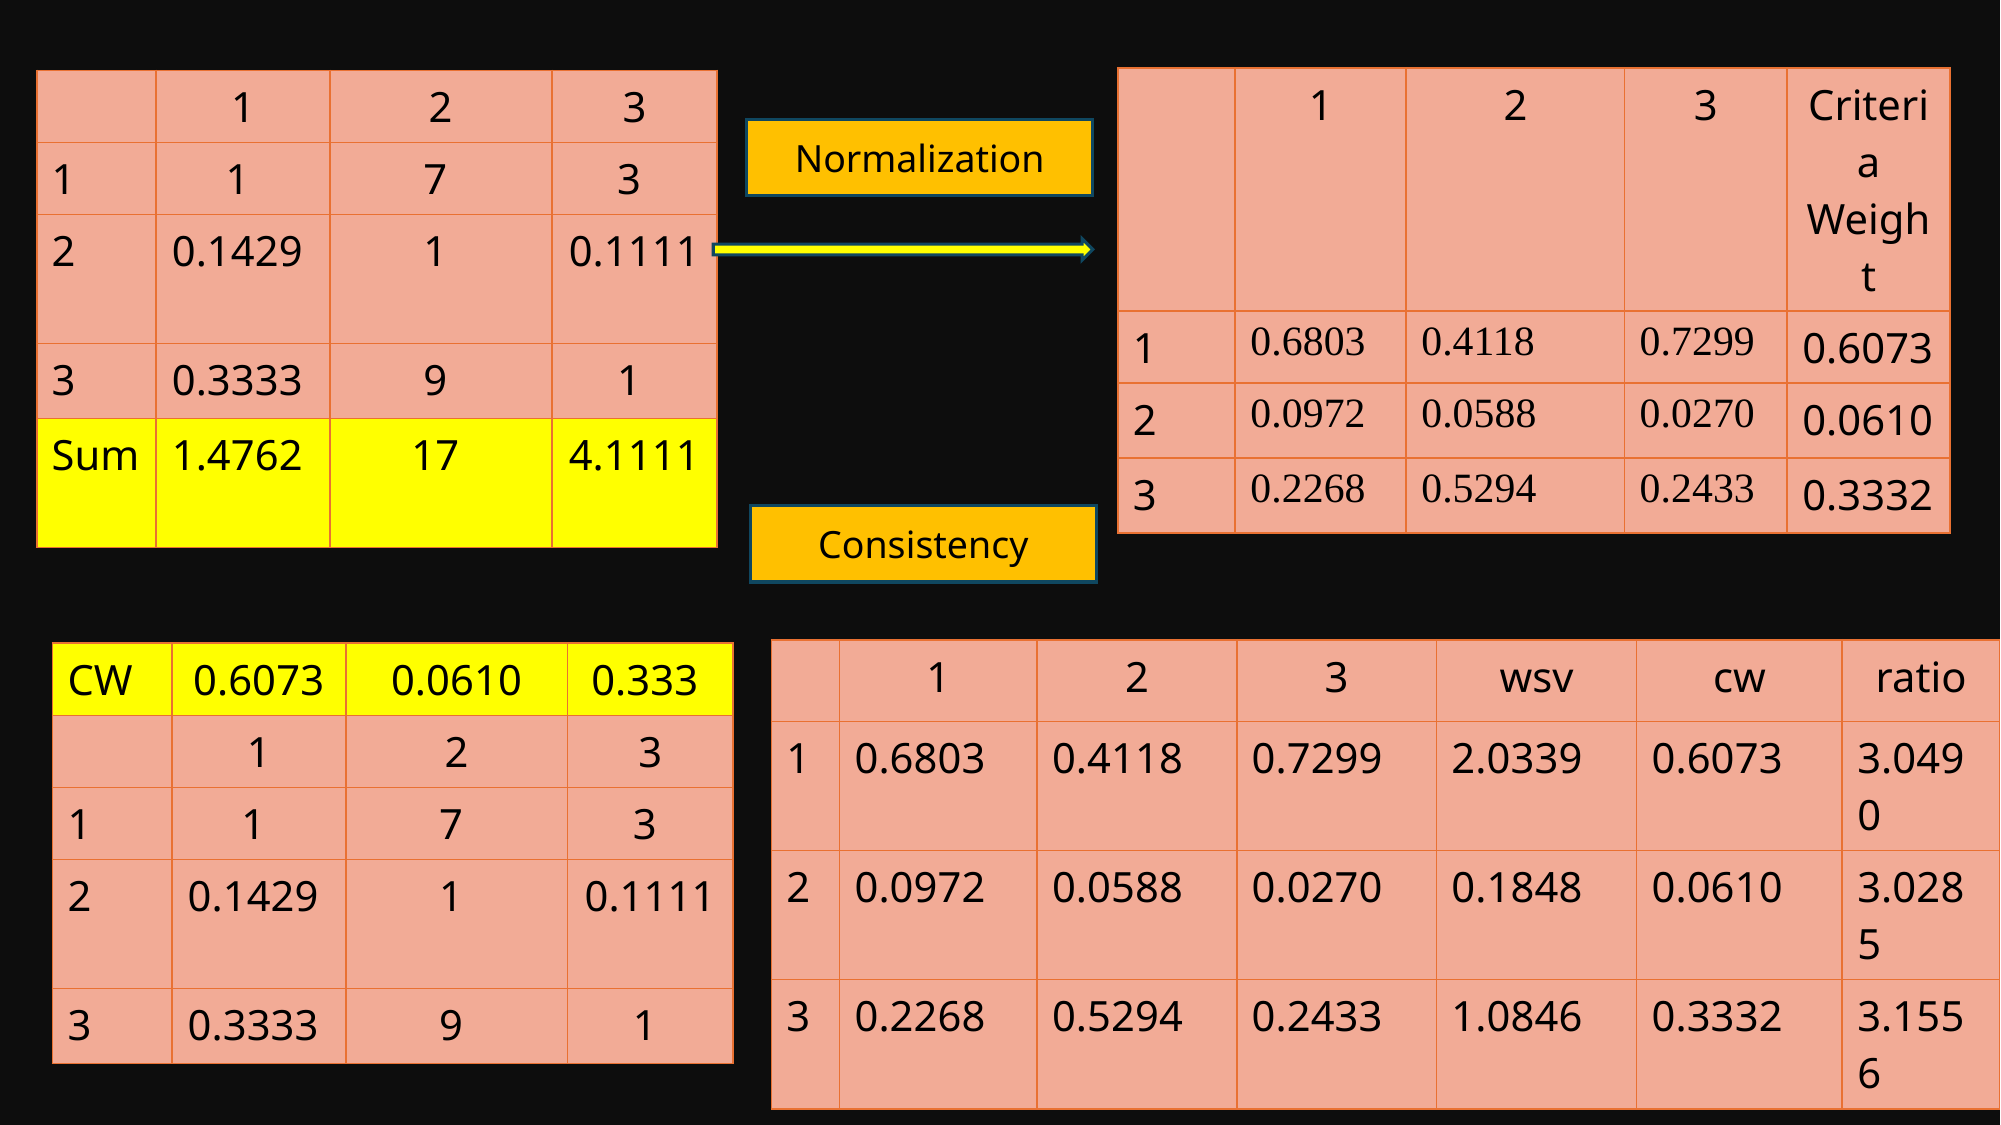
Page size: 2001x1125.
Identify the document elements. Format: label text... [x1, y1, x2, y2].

table_cell 1 [157, 143, 329, 214]
table_cell 0.3333 [173, 989, 345, 1063]
table_cell 0.4118 [1038, 722, 1236, 850]
table_header wsv [1437, 641, 1636, 721]
table_cell 0.2268 [1236, 459, 1405, 532]
table_header 3 [1625, 69, 1786, 310]
table_cell 1 [38, 143, 155, 214]
table_cell 0.5294 [1407, 459, 1624, 532]
table_header 2 [331, 71, 551, 142]
table_cell 3.0285 [1843, 851, 1999, 979]
table_header 2 [1407, 69, 1624, 310]
table_cell 2 [1119, 384, 1234, 457]
table_header 1 [157, 71, 329, 142]
table_cell 0.6803 [1236, 312, 1405, 382]
table_cell 1.4762 [157, 419, 329, 547]
table_cell 1 [568, 989, 732, 1063]
table_cell 0.3333 [157, 344, 329, 418]
table_cell 0.0270 [1238, 851, 1436, 979]
table_cell 2 [38, 215, 155, 343]
table_cell 3 [772, 980, 839, 1108]
text_box Consistency [749, 504, 1098, 584]
table_cell 3 [568, 716, 732, 787]
table_header 0.6073 [173, 644, 345, 715]
table_cell 0.2433 [1625, 459, 1786, 532]
table_cell 0.1111 [568, 860, 732, 988]
table_cell 9 [331, 344, 551, 418]
table_cell 3 [1119, 459, 1234, 532]
table_cell 3 [568, 788, 732, 859]
table_cell 0.1429 [157, 215, 329, 343]
table_cell 0.0588 [1407, 384, 1624, 457]
table_cell 0.6073 [1788, 312, 1949, 382]
table_header 3 [553, 71, 716, 142]
text_box [711, 234, 1096, 264]
table_cell 0.4118 [1407, 312, 1624, 382]
table_cell 0.6073 [1637, 722, 1841, 850]
table_header 1 [840, 641, 1036, 721]
table_cell 17 [331, 419, 551, 547]
table_header [1119, 69, 1234, 310]
table_header 1 [1236, 69, 1405, 310]
table_header 0.0610 [347, 644, 567, 715]
table_header [772, 641, 839, 721]
table_cell 2.0339 [1437, 722, 1636, 850]
table_cell 0.6803 [840, 722, 1036, 850]
table_cell 0.5294 [1038, 980, 1236, 1108]
table_cell 0.7299 [1625, 312, 1786, 382]
table_cell 1 [173, 788, 345, 859]
table_cell 9 [347, 989, 567, 1063]
table_cell 1 [347, 860, 567, 988]
table_cell 0.0610 [1788, 384, 1949, 457]
table_cell 0.0270 [1625, 384, 1786, 457]
table_cell 3 [38, 344, 155, 418]
table_cell 2 [772, 851, 839, 979]
table_cell 0.0588 [1038, 851, 1236, 979]
table_header cw [1637, 641, 1841, 721]
table_cell 0.1848 [1437, 851, 1636, 979]
table_cell 0.0610 [1637, 851, 1841, 979]
table_cell 1 [53, 788, 171, 859]
table_header [38, 71, 155, 142]
table_cell 2 [347, 716, 567, 787]
table_cell 0.1429 [173, 860, 345, 988]
table_header 2 [1038, 641, 1236, 721]
table_cell 0.0972 [840, 851, 1036, 979]
table_cell 3 [553, 143, 716, 214]
table_cell 1.0846 [1437, 980, 1636, 1108]
table_cell 2 [53, 860, 171, 988]
table_header CW [53, 644, 171, 715]
text_box Normalization [745, 118, 1094, 197]
table_cell 0.0972 [1236, 384, 1405, 457]
text_box [0, 0, 2000, 1125]
table_cell 0.3332 [1637, 980, 1841, 1108]
table_header 3 [1238, 641, 1436, 721]
table_cell 1 [772, 722, 839, 850]
table_cell Sum [38, 419, 155, 547]
table_cell 7 [347, 788, 567, 859]
table_cell [53, 716, 171, 787]
table_cell 1 [1119, 312, 1234, 382]
table_cell 3 [53, 989, 171, 1063]
table_cell 7 [331, 143, 551, 214]
table_cell 1 [331, 215, 551, 343]
table_header 0.333 [568, 644, 732, 715]
table_cell 0.1111 [553, 215, 716, 343]
table_cell 1 [553, 344, 716, 418]
table_cell 0.7299 [1238, 722, 1436, 850]
table_header Criteria Weight [1788, 69, 1949, 310]
table_cell 1 [173, 716, 345, 787]
table_header ratio [1843, 641, 1999, 721]
table_cell 0.3332 [1788, 459, 1949, 532]
table_cell 0.2268 [840, 980, 1036, 1108]
table_cell 3.1556 [1843, 980, 1999, 1108]
table_cell 0.2433 [1238, 980, 1436, 1108]
table_cell 4.1111 [553, 419, 716, 547]
table_cell 3.0490 [1843, 722, 1999, 850]
